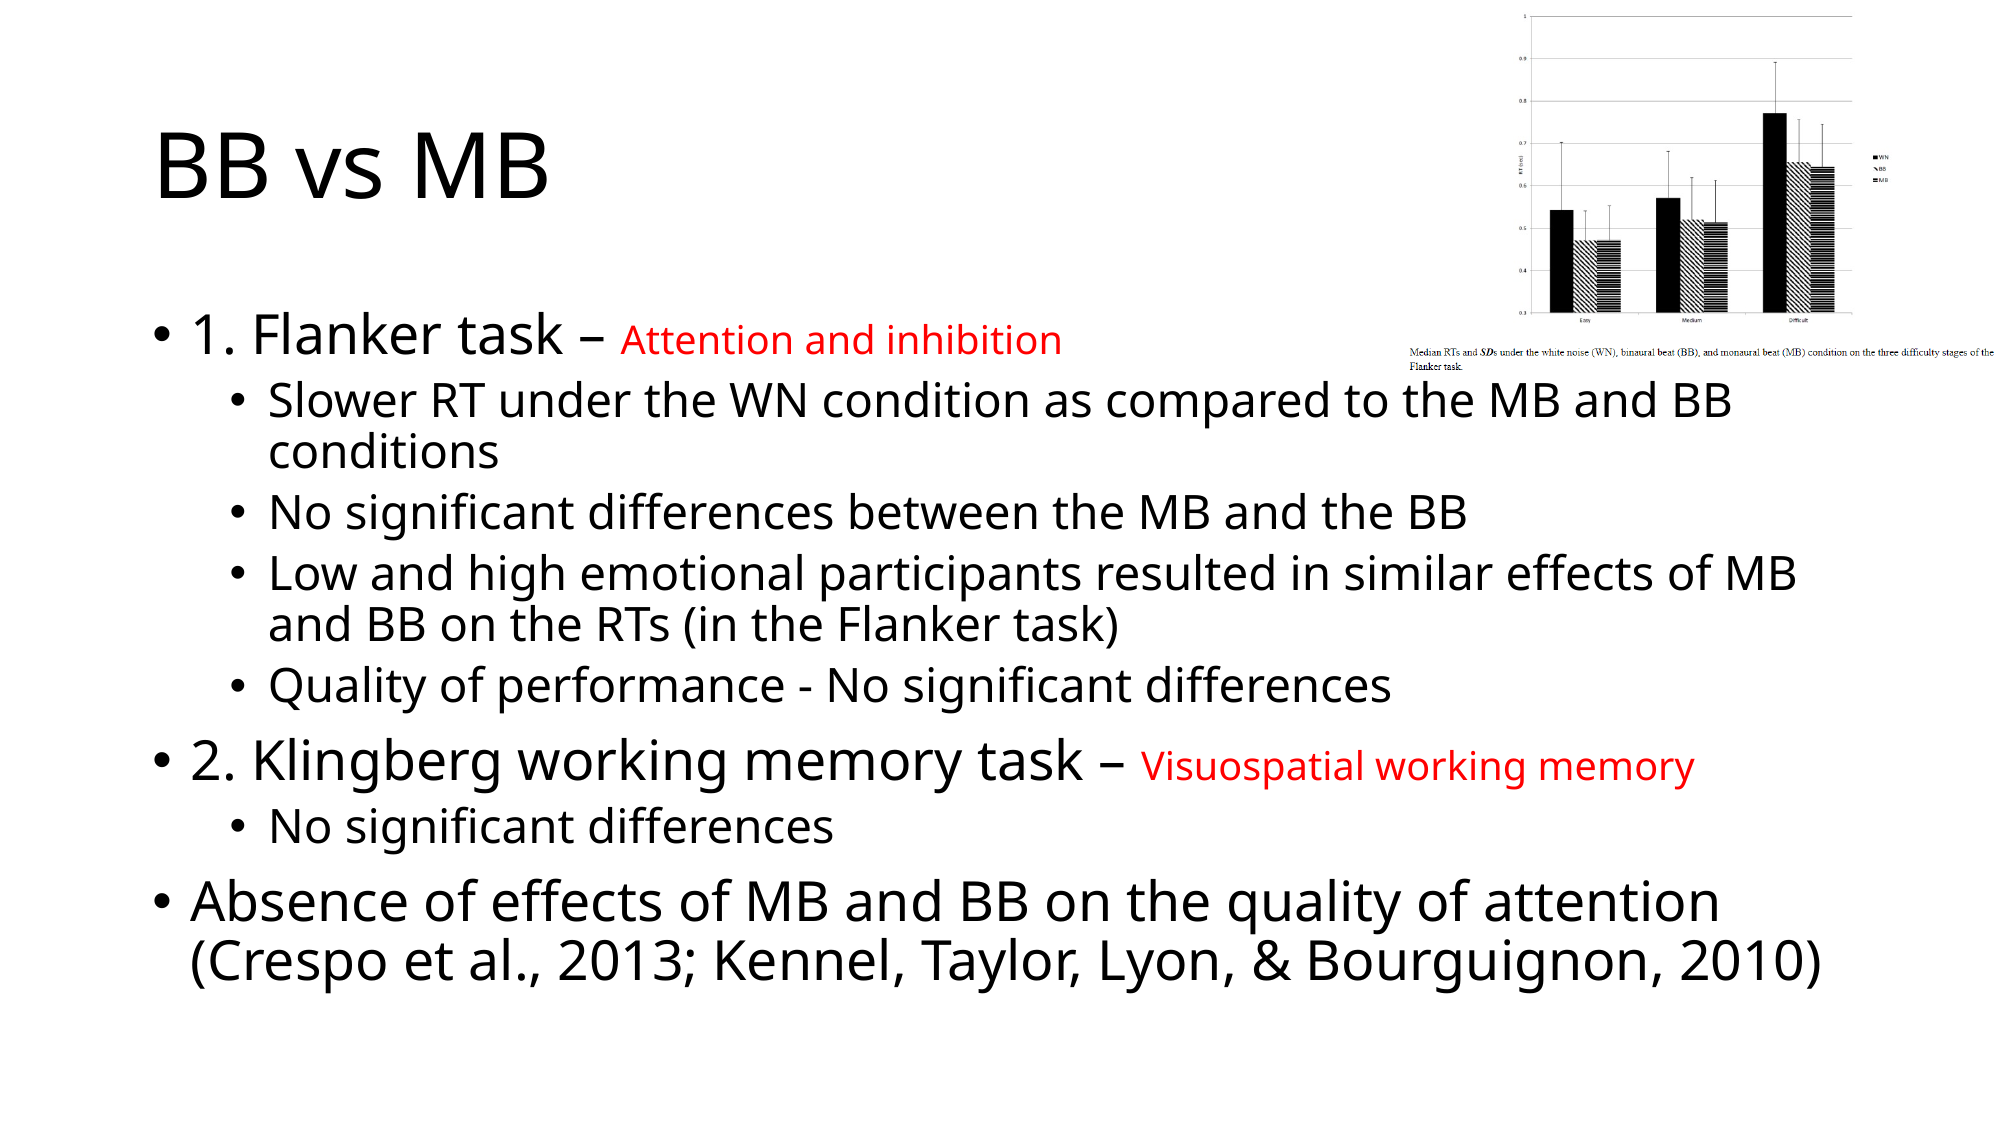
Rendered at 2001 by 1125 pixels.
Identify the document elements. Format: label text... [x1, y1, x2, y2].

title BB vs MB [137, 59, 1403, 278]
list 1. Flanker task – Attention and inhibition Slower RT under the WN condition as compared to the MB and BB conditions No significant differences between the MB and the BB Low and high emotional participants resulted in similar effects of MB and BB on the RTs (in the Flanker task) Quality of performance - No significant differences 2. Klingberg working memory task – Visuospatial working memory No significant differences Absence of effects of MB and BB on the quality of attention (Crespo et al., 2013; Kennel, Taylor, Lyon, & Bourguignon, 2010) [137, 299, 1863, 1014]
picture [1403, 0, 2000, 374]
